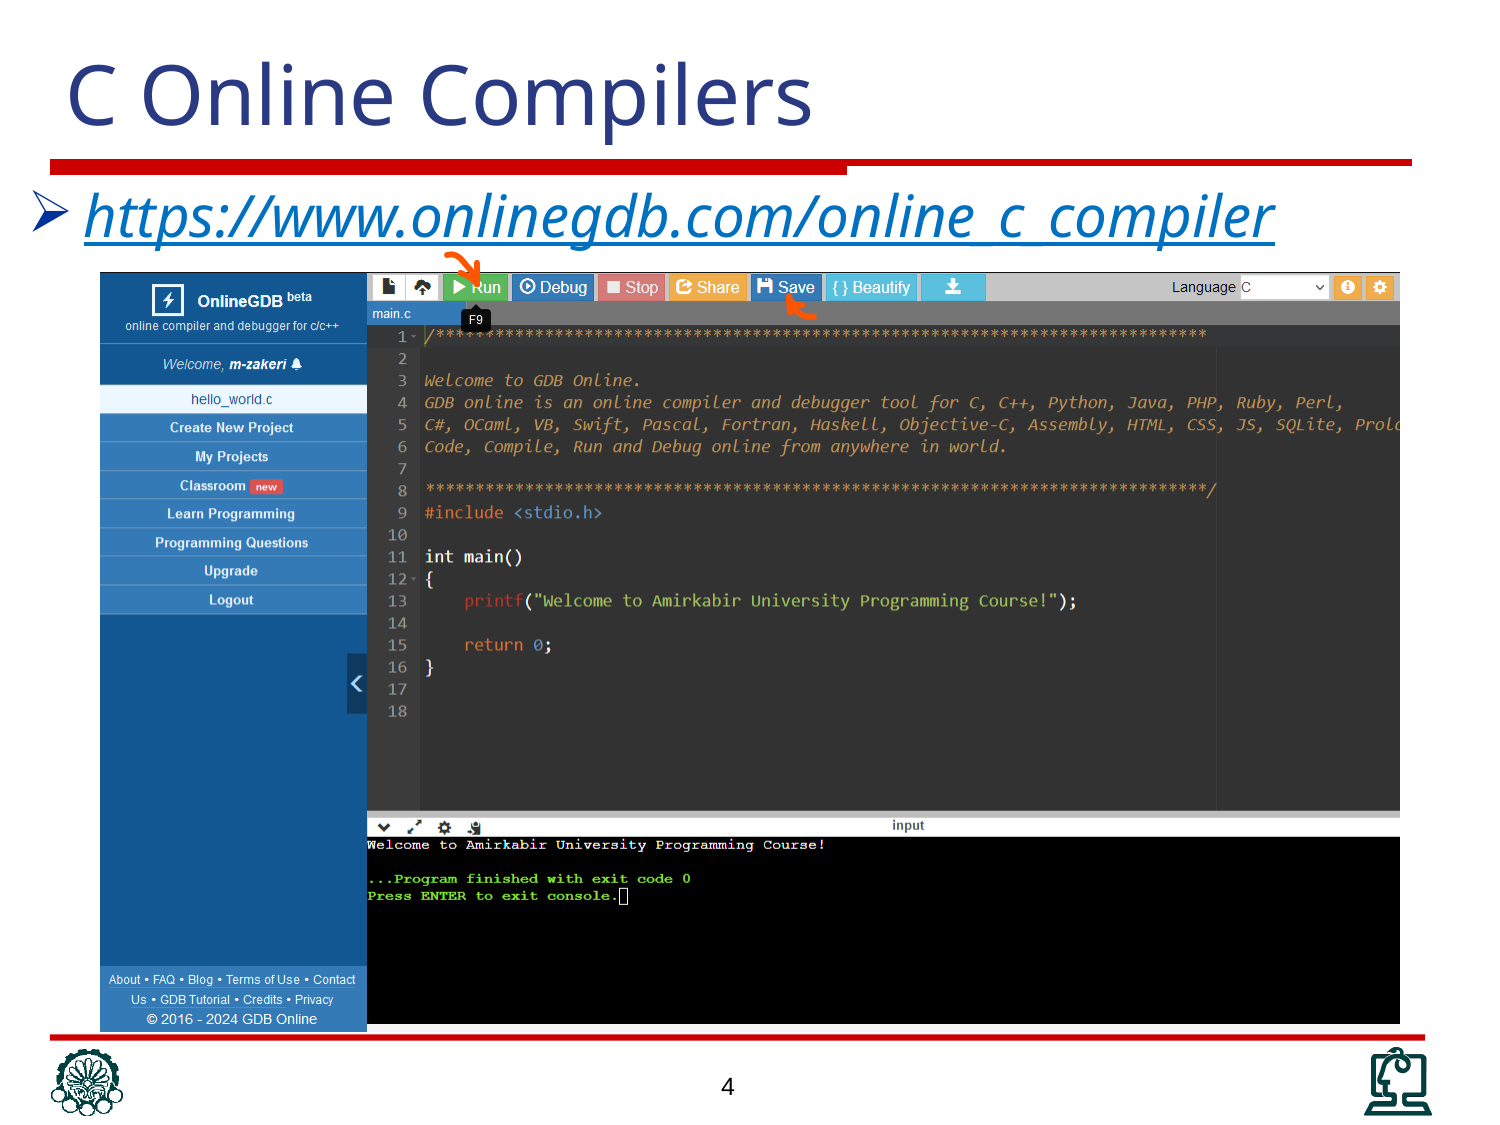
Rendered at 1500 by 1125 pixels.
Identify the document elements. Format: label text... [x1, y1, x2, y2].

picture [100, 249, 1400, 1032]
picture [50, 1047, 125, 1118]
slide_number 4 [649, 1062, 751, 1103]
title C Online Compilers [50, 12, 1425, 150]
picture [1362, 1045, 1438, 1119]
list https://www.onlinegdb.com/online_c_compiler [12, 171, 1475, 1022]
